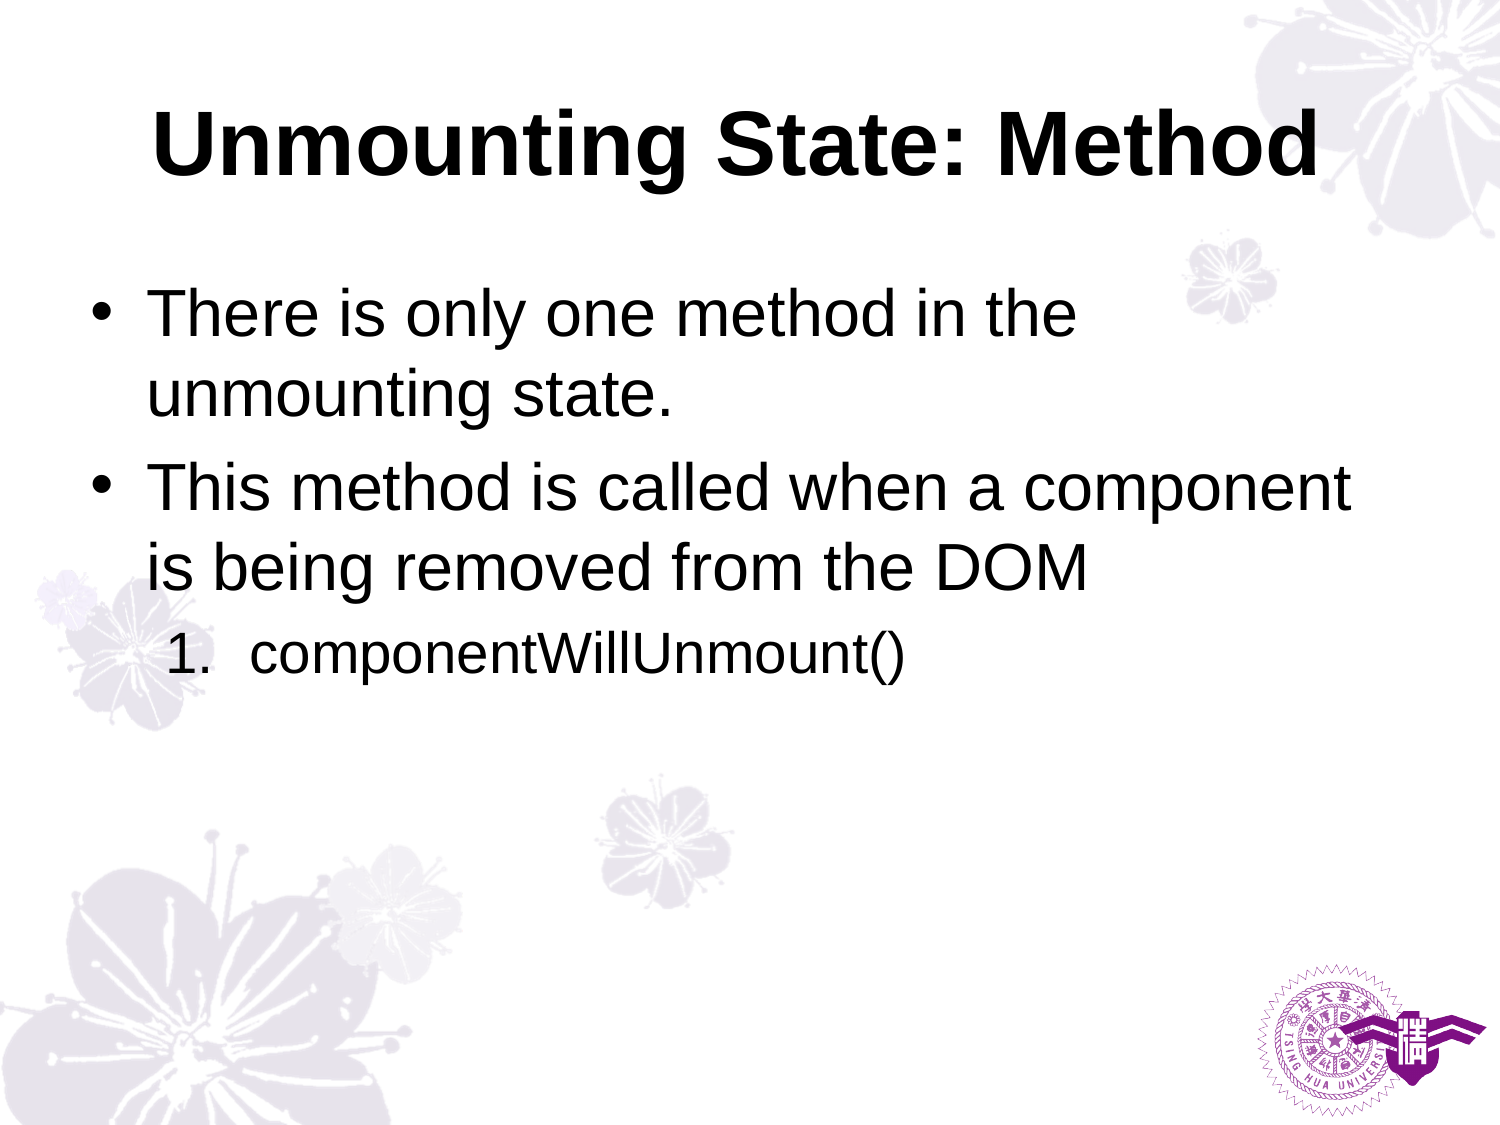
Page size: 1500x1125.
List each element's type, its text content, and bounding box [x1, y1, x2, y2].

picture [0, 0, 1500, 1125]
list There is only one method in the unmounting state. This method is called when a component is being removed from the DOM componentWillUnmount() [75, 262, 1425, 1005]
title Unmounting State: Method [75, 45, 1425, 233]
